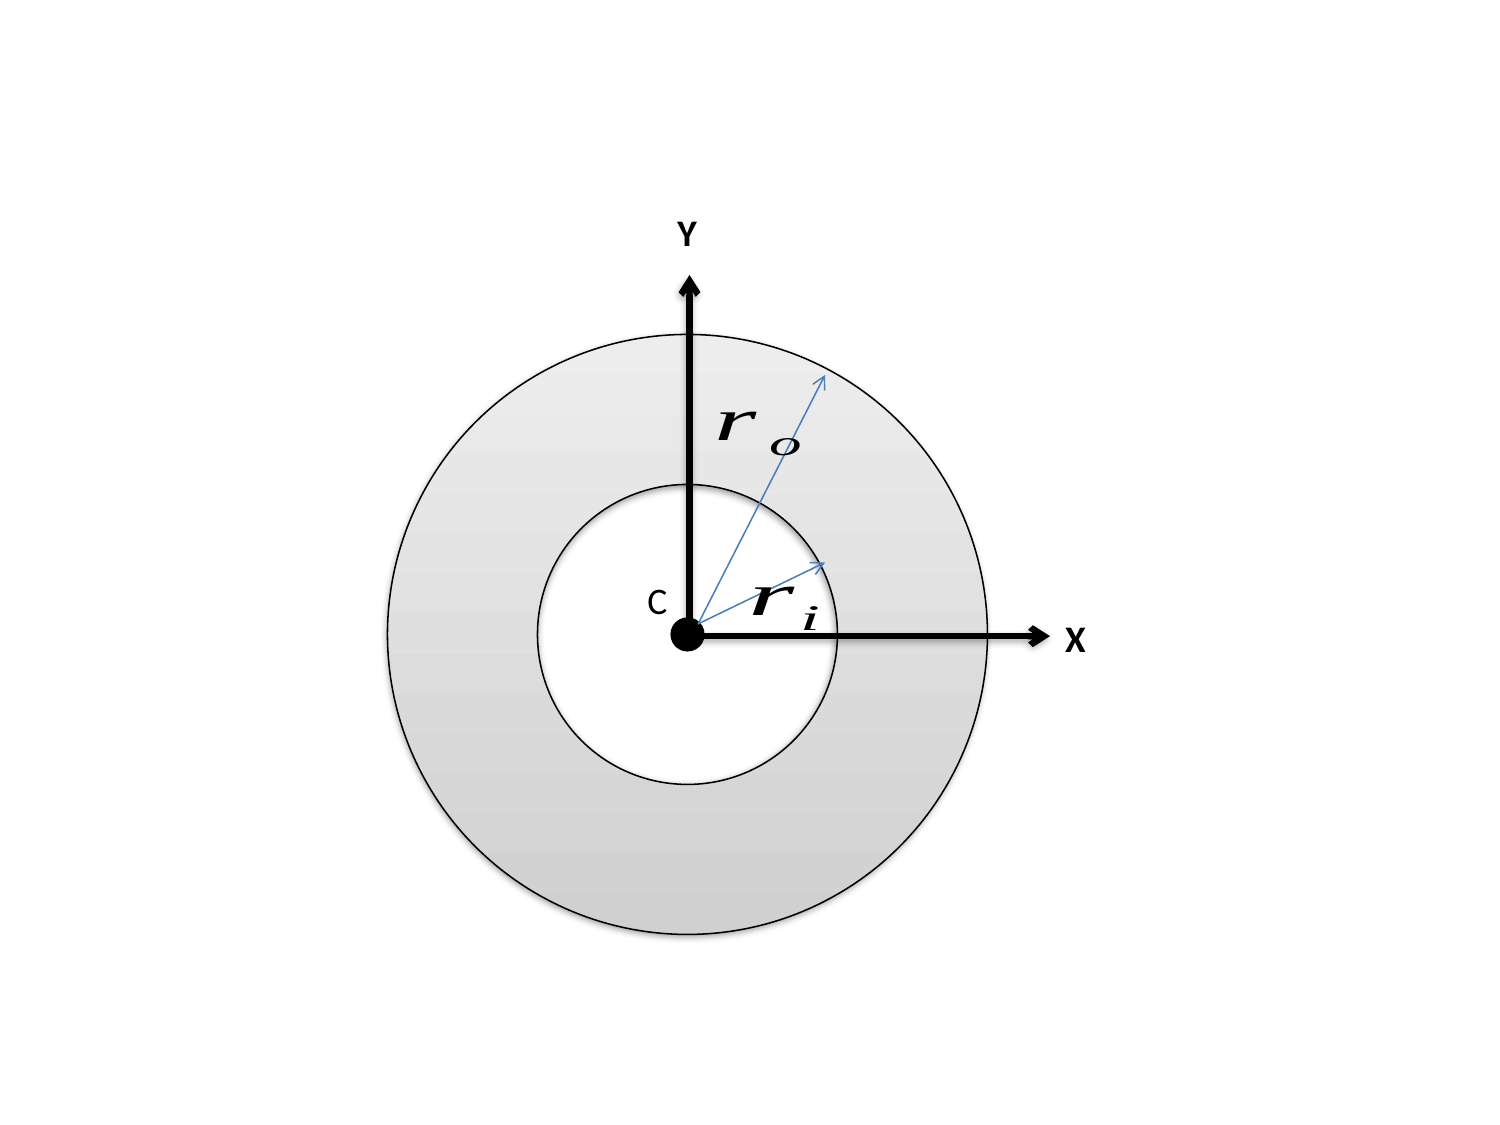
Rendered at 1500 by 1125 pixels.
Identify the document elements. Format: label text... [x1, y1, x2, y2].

text_box C [632, 570, 683, 630]
text_box [670, 617, 701, 652]
text_box [386, 333, 988, 936]
text_box X [1050, 607, 1101, 668]
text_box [697, 374, 826, 562]
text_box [697, 562, 826, 625]
text_box [697, 333, 989, 632]
text_box Y [662, 201, 712, 262]
